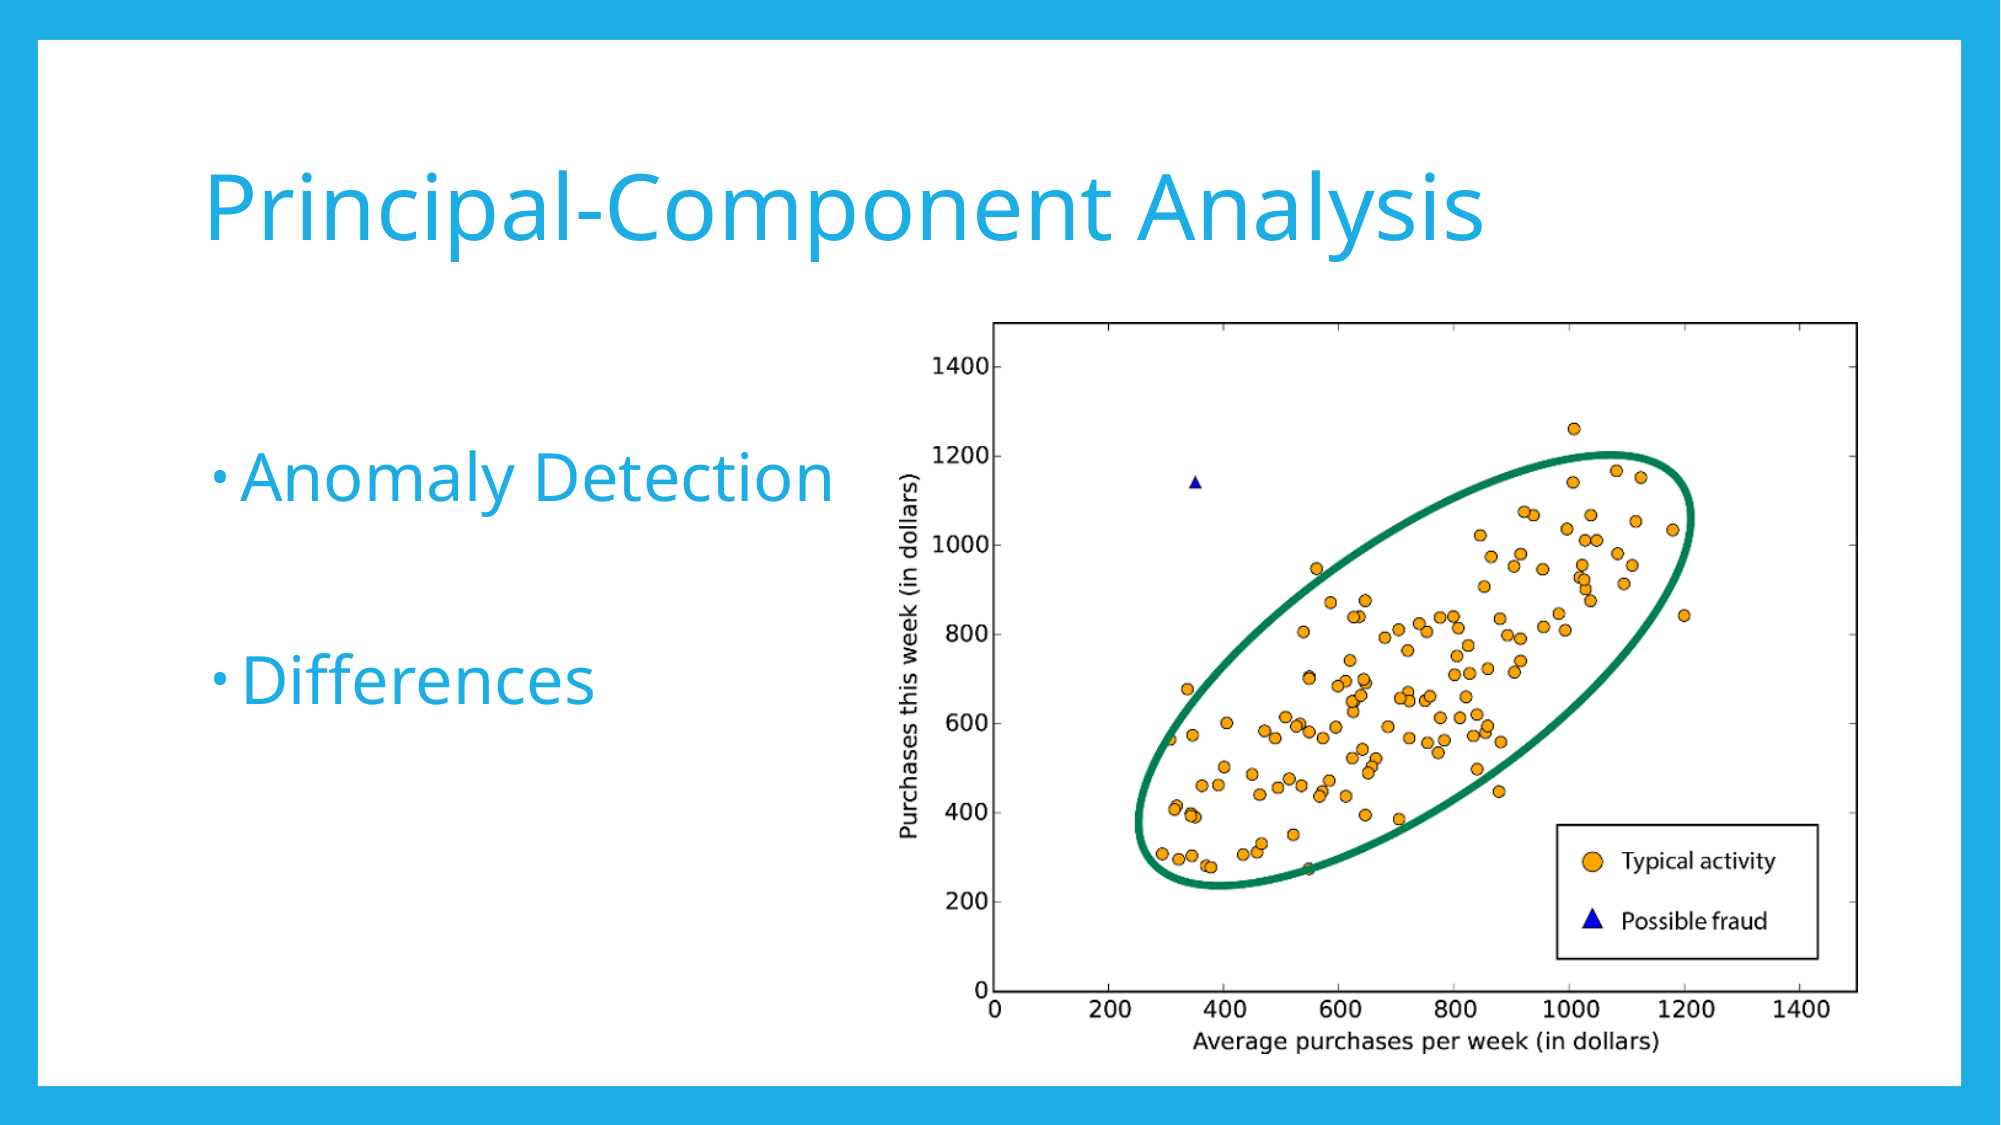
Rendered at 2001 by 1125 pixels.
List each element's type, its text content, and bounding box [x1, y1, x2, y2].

list Anomaly Detection Differences [187, 337, 893, 1000]
picture [899, 322, 1858, 1054]
title Principal-Component Analysis [187, 99, 1808, 323]
